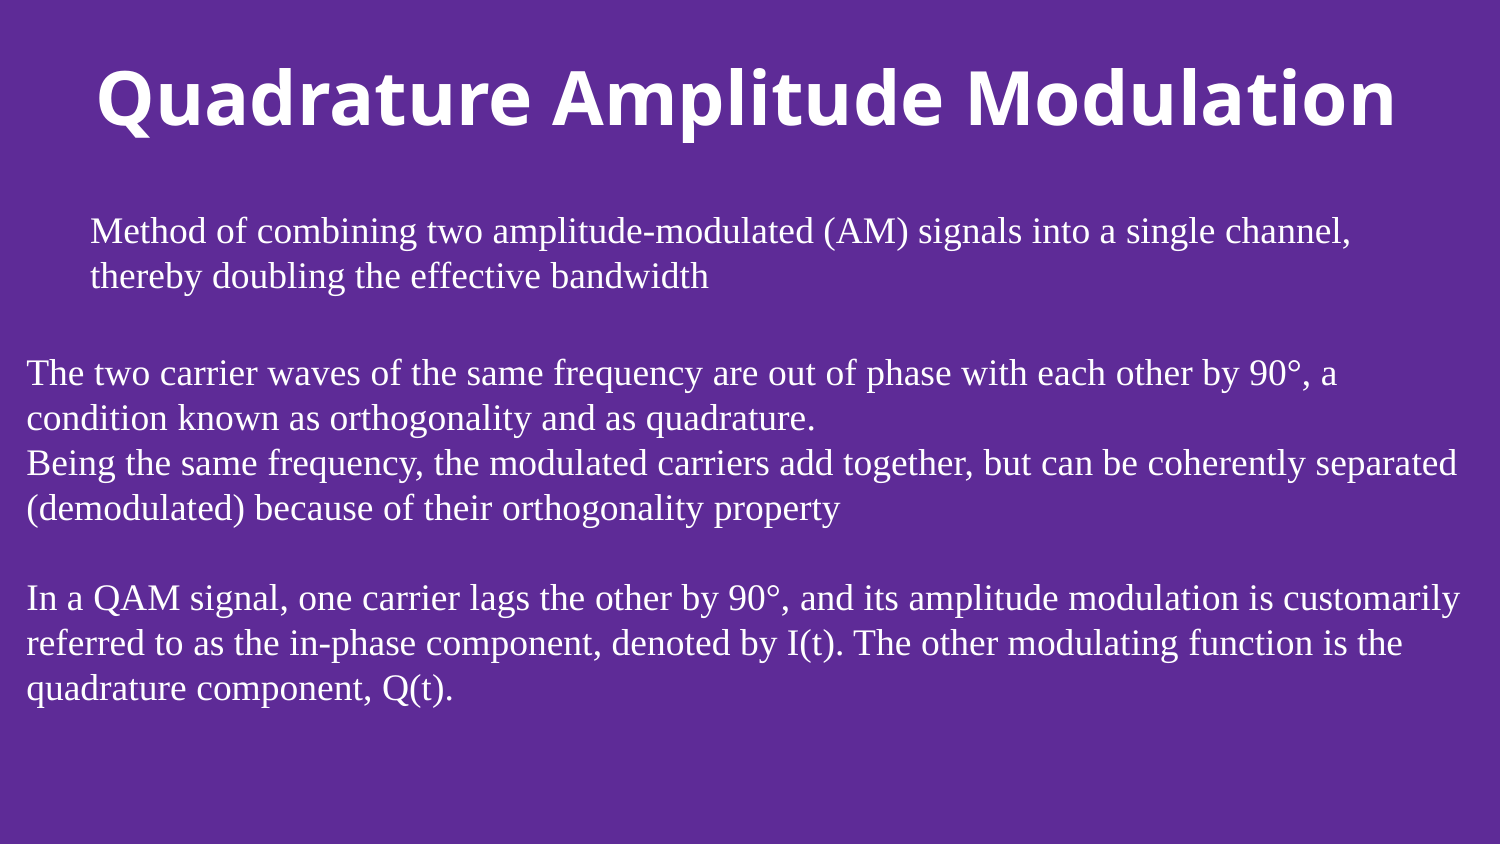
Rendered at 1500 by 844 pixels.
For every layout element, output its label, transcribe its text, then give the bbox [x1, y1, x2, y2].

text_box Method of combining two amplitude-modulated (AM) signals into a single channel, thereby doubling the effective bandwidth [0, 190, 1425, 314]
text_box The two carrier waves of the same frequency are out of phase with each other by 90°, a condition known as orthogonality and as quadrature. Being the same frequency, the modulated carriers add together, but can be coherently separated (demodulated) because of their orthogonality property In a QAM signal, one carrier lags the other by 90°, and its amplitude modulation is customarily referred to as the in-phase component, denoted by I(t). The other modulating function is the quadrature component, Q(t). [11, 332, 1485, 816]
title Quadrature Amplitude Modulation [80, 20, 1425, 172]
